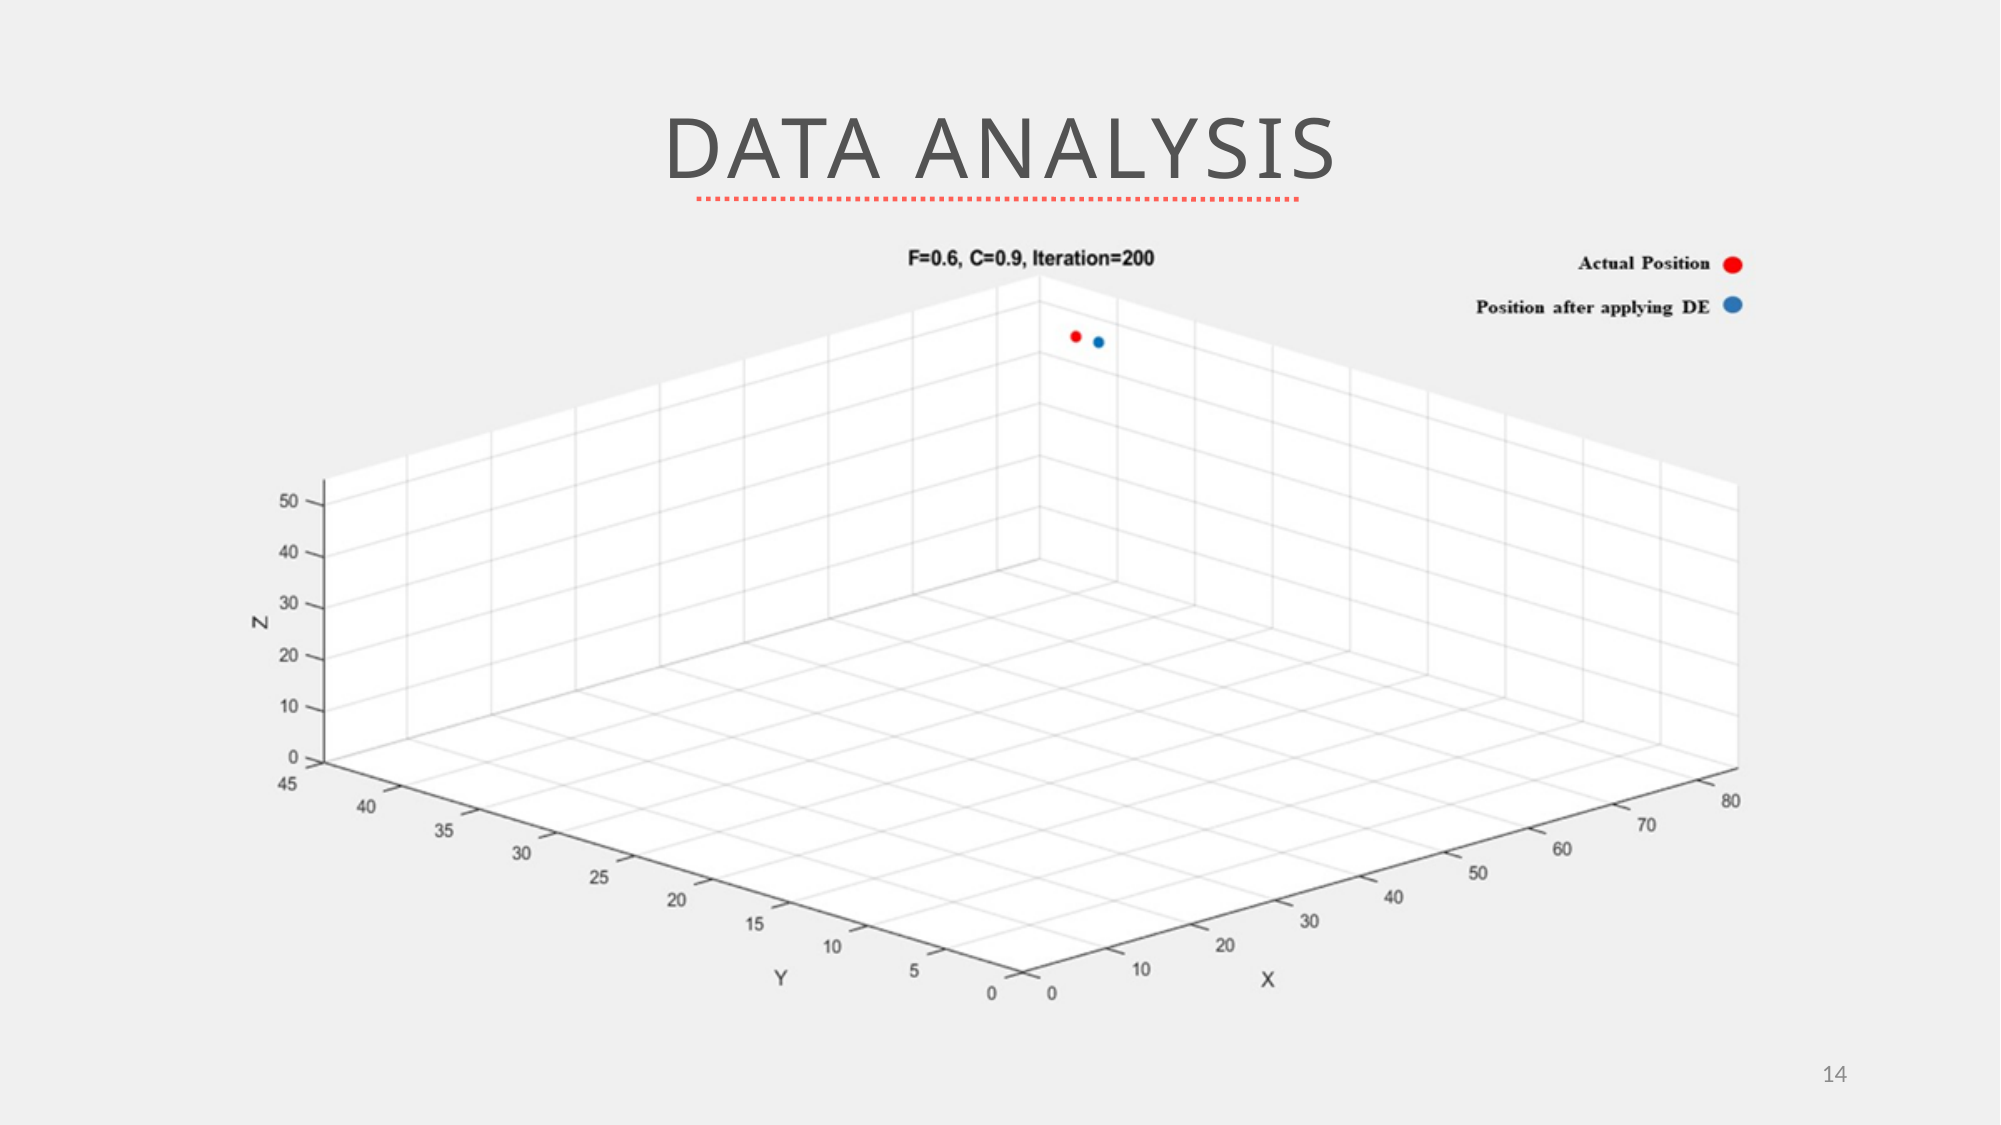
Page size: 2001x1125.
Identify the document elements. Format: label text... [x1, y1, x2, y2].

slide_number 14 [1412, 1042, 1863, 1103]
picture [244, 233, 1756, 1022]
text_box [388, 88, 1612, 205]
